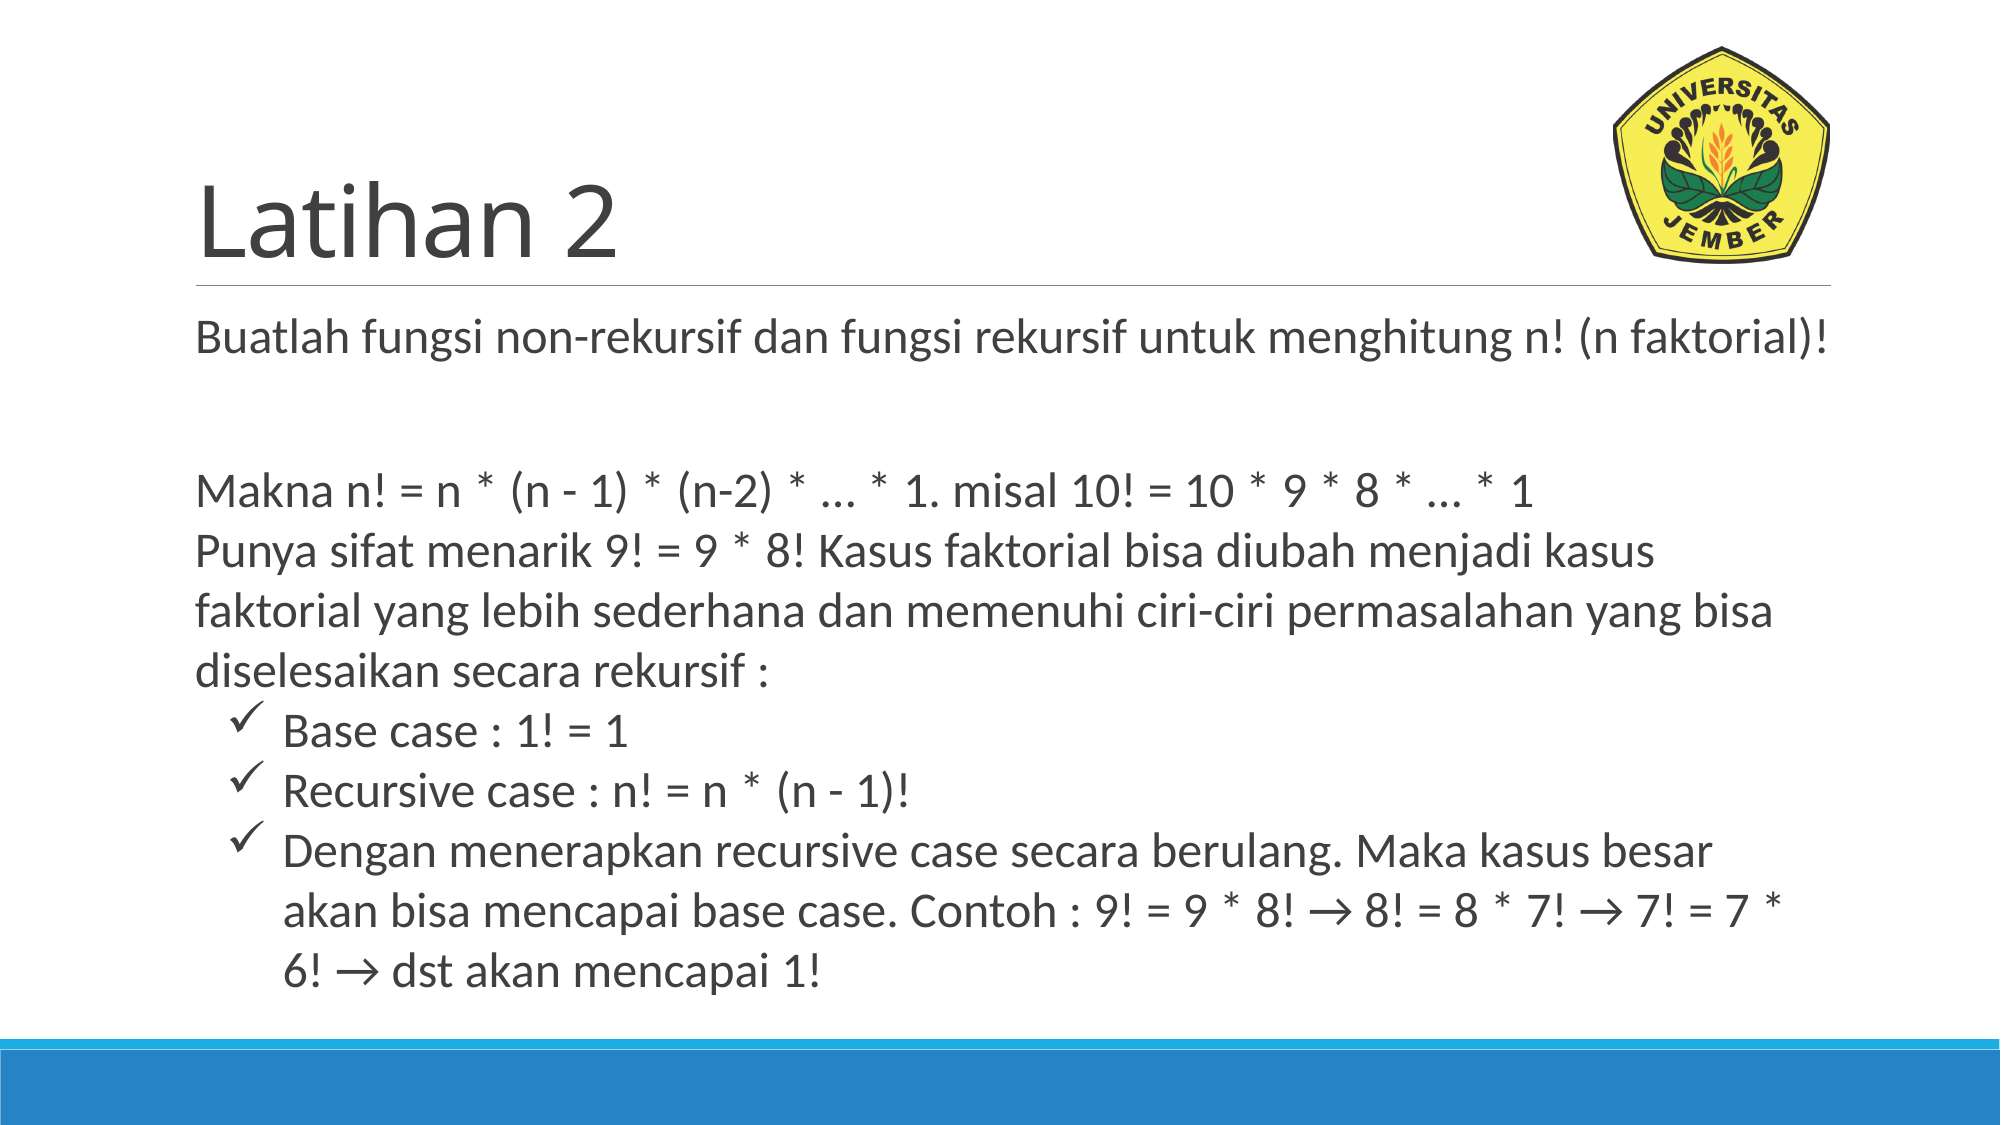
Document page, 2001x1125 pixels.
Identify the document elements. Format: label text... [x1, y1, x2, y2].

list Buatlah fungsi non-rekursif dan fungsi rekursif untuk menghitung n! (n faktorial)! [180, 302, 1830, 395]
text_box Makna n! = n * (n - 1) * (n-2) * … * 1. misal 10! = 10 * 9 * 8 * … * 1 Punya sifat menarik 9! = 9 * 8! Kasus faktorial bisa diubah menjadi kasus faktorial yang lebih sederhana dan memenuhi ciri-ciri permasalahan yang bisa diselesaikan secara rekursif : Base case : 1! = 1 Recursive case : n! = n * (n - 1)! Dengan menerapkan recursive case secara berulang. Maka kasus besar akan bisa mencapai base case. Contoh : 9! = 9 * 8! → 8! = 8 * 7! → 7! = 7 * 6! → dst akan mencapai 1! [179, 450, 1830, 1005]
title Latihan 2 [180, 47, 1830, 285]
picture [1613, 46, 1831, 264]
